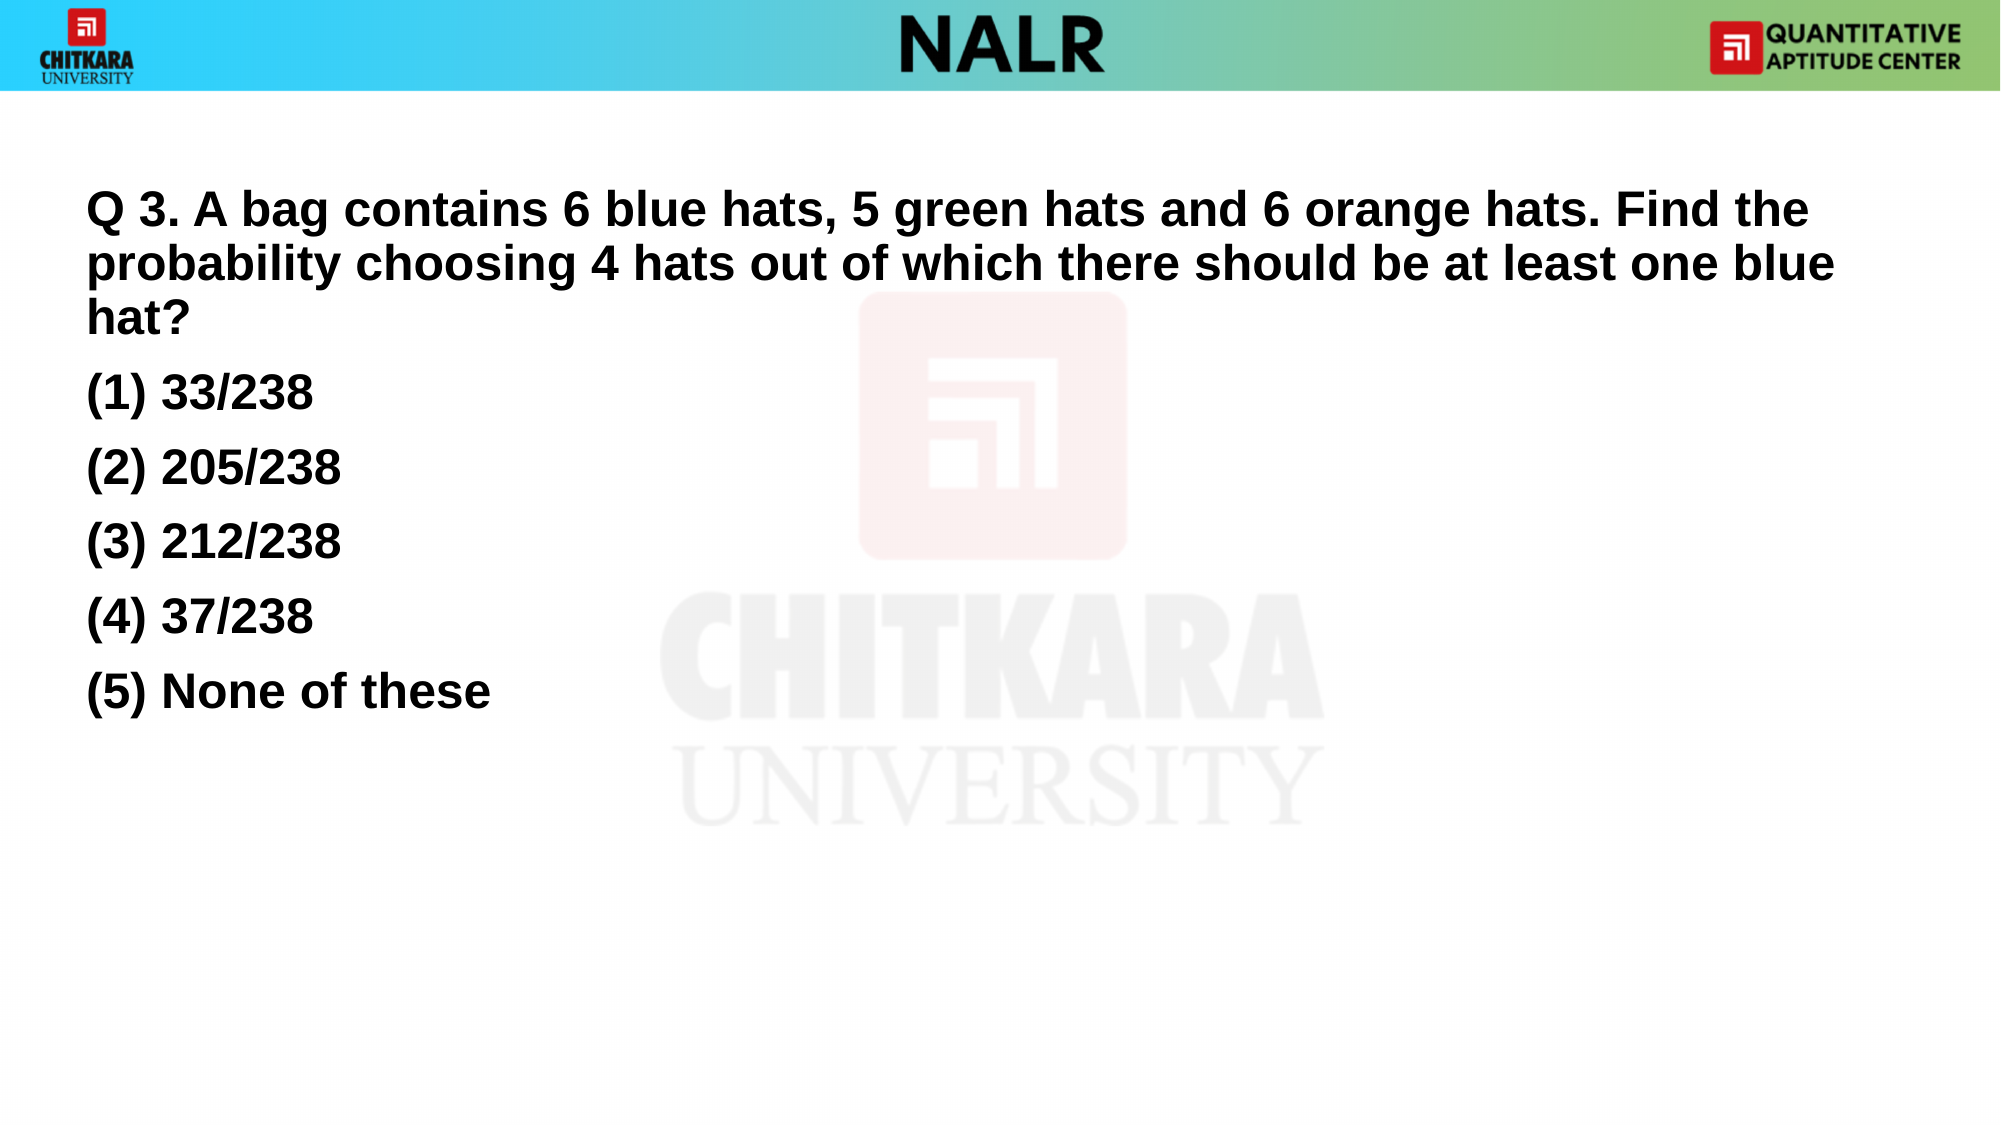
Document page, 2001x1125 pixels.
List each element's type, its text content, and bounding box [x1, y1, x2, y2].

picture [0, 0, 2001, 1125]
list Q 3. A bag contains 6 blue hats, 5 green hats and 6 orange hats. Find the probability choosing 4 hats out of which there should be at least one blue hat? (1) 33/238 (2) 205/238 (3) 212/238 (4) 37/238 (5) None of these [33, 175, 1959, 1053]
